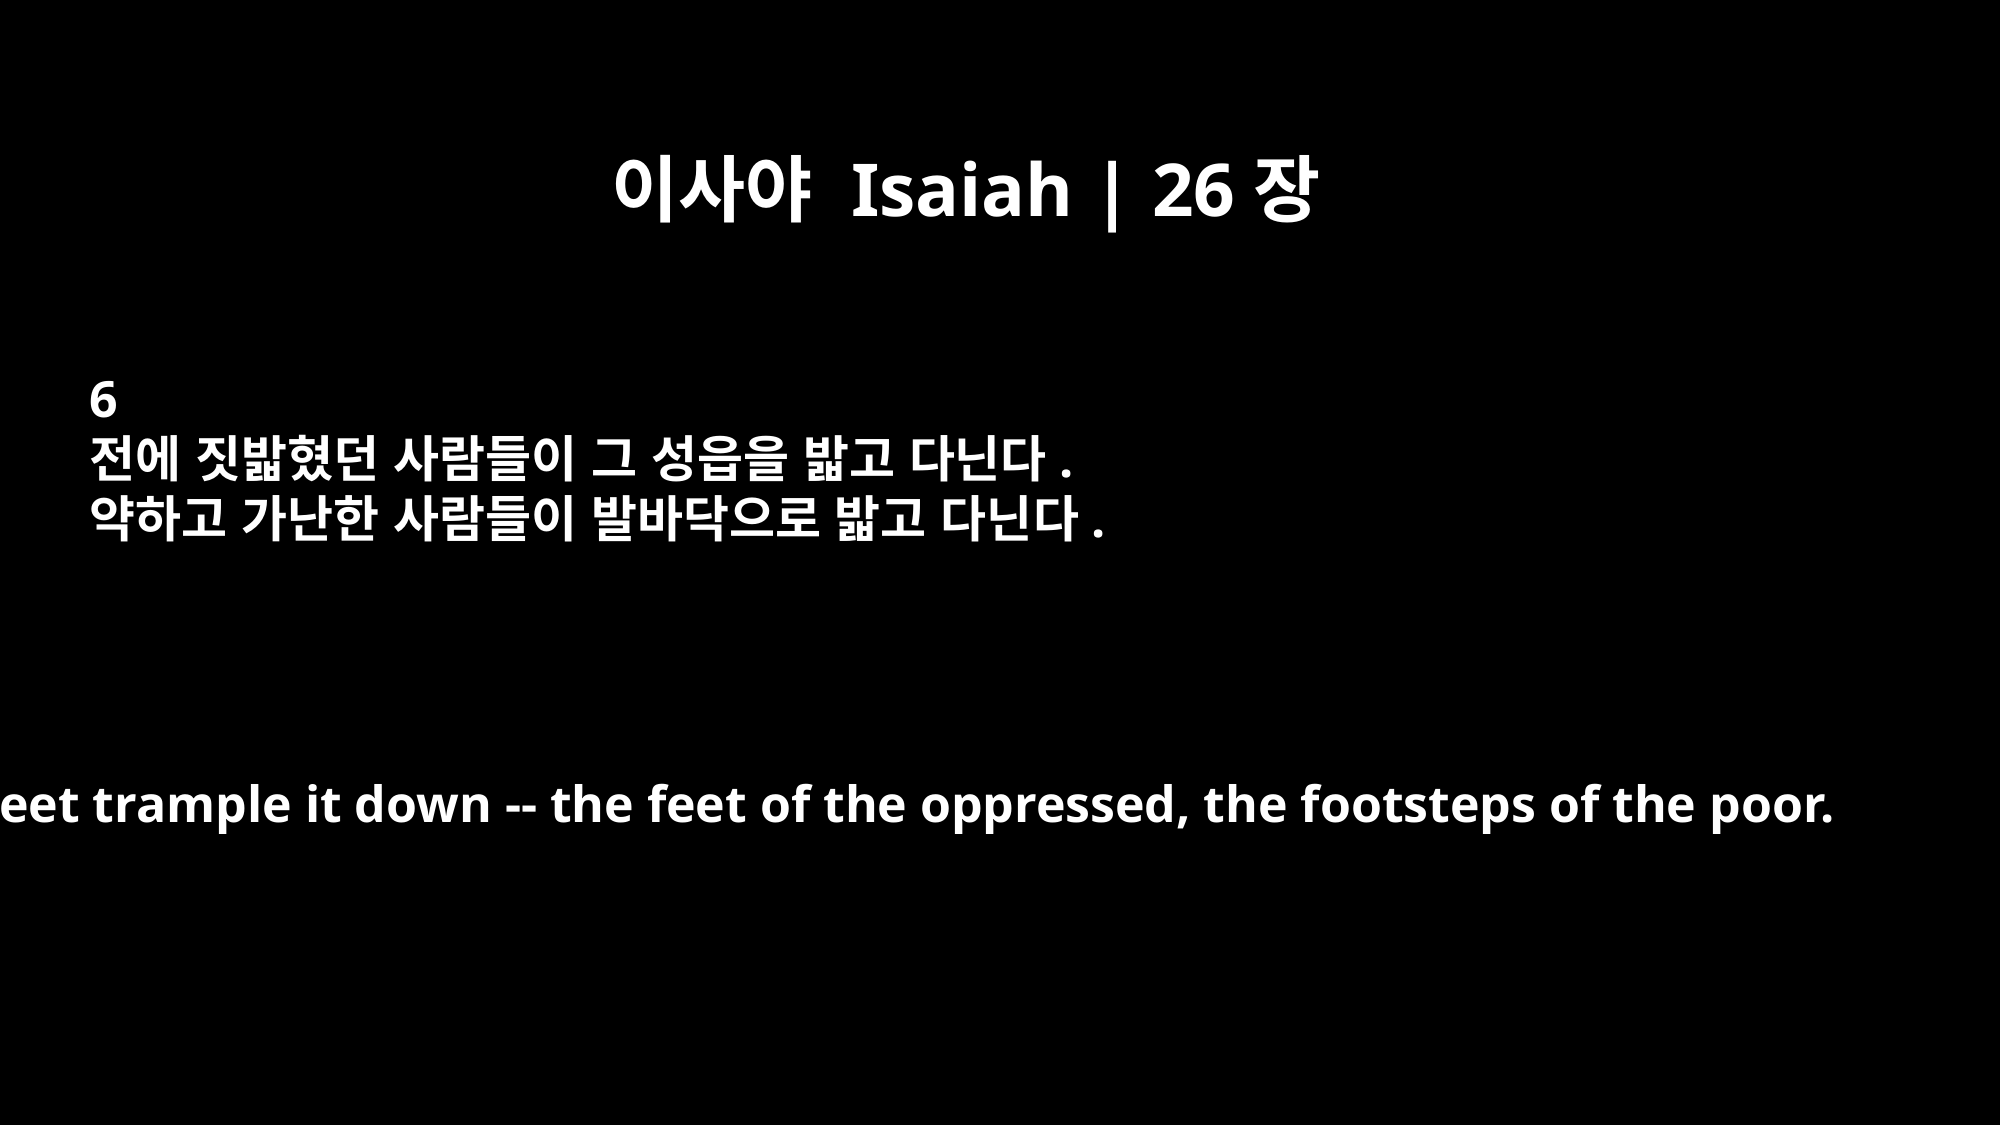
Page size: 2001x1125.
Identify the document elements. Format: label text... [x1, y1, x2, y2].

text_box 이사야 Isaiah | 26장 [596, 136, 1336, 239]
text_box 6 전에 짓밟혔던 사람들이 그 성읍을 밟고 다닌다. 약하고 가난한 사람들이 발바닥으로 밟고 다닌다. [74, 359, 1121, 555]
text_box Feet trample it down -- the feet of the oppressed, the footsteps of the poor. [0, 764, 1851, 840]
